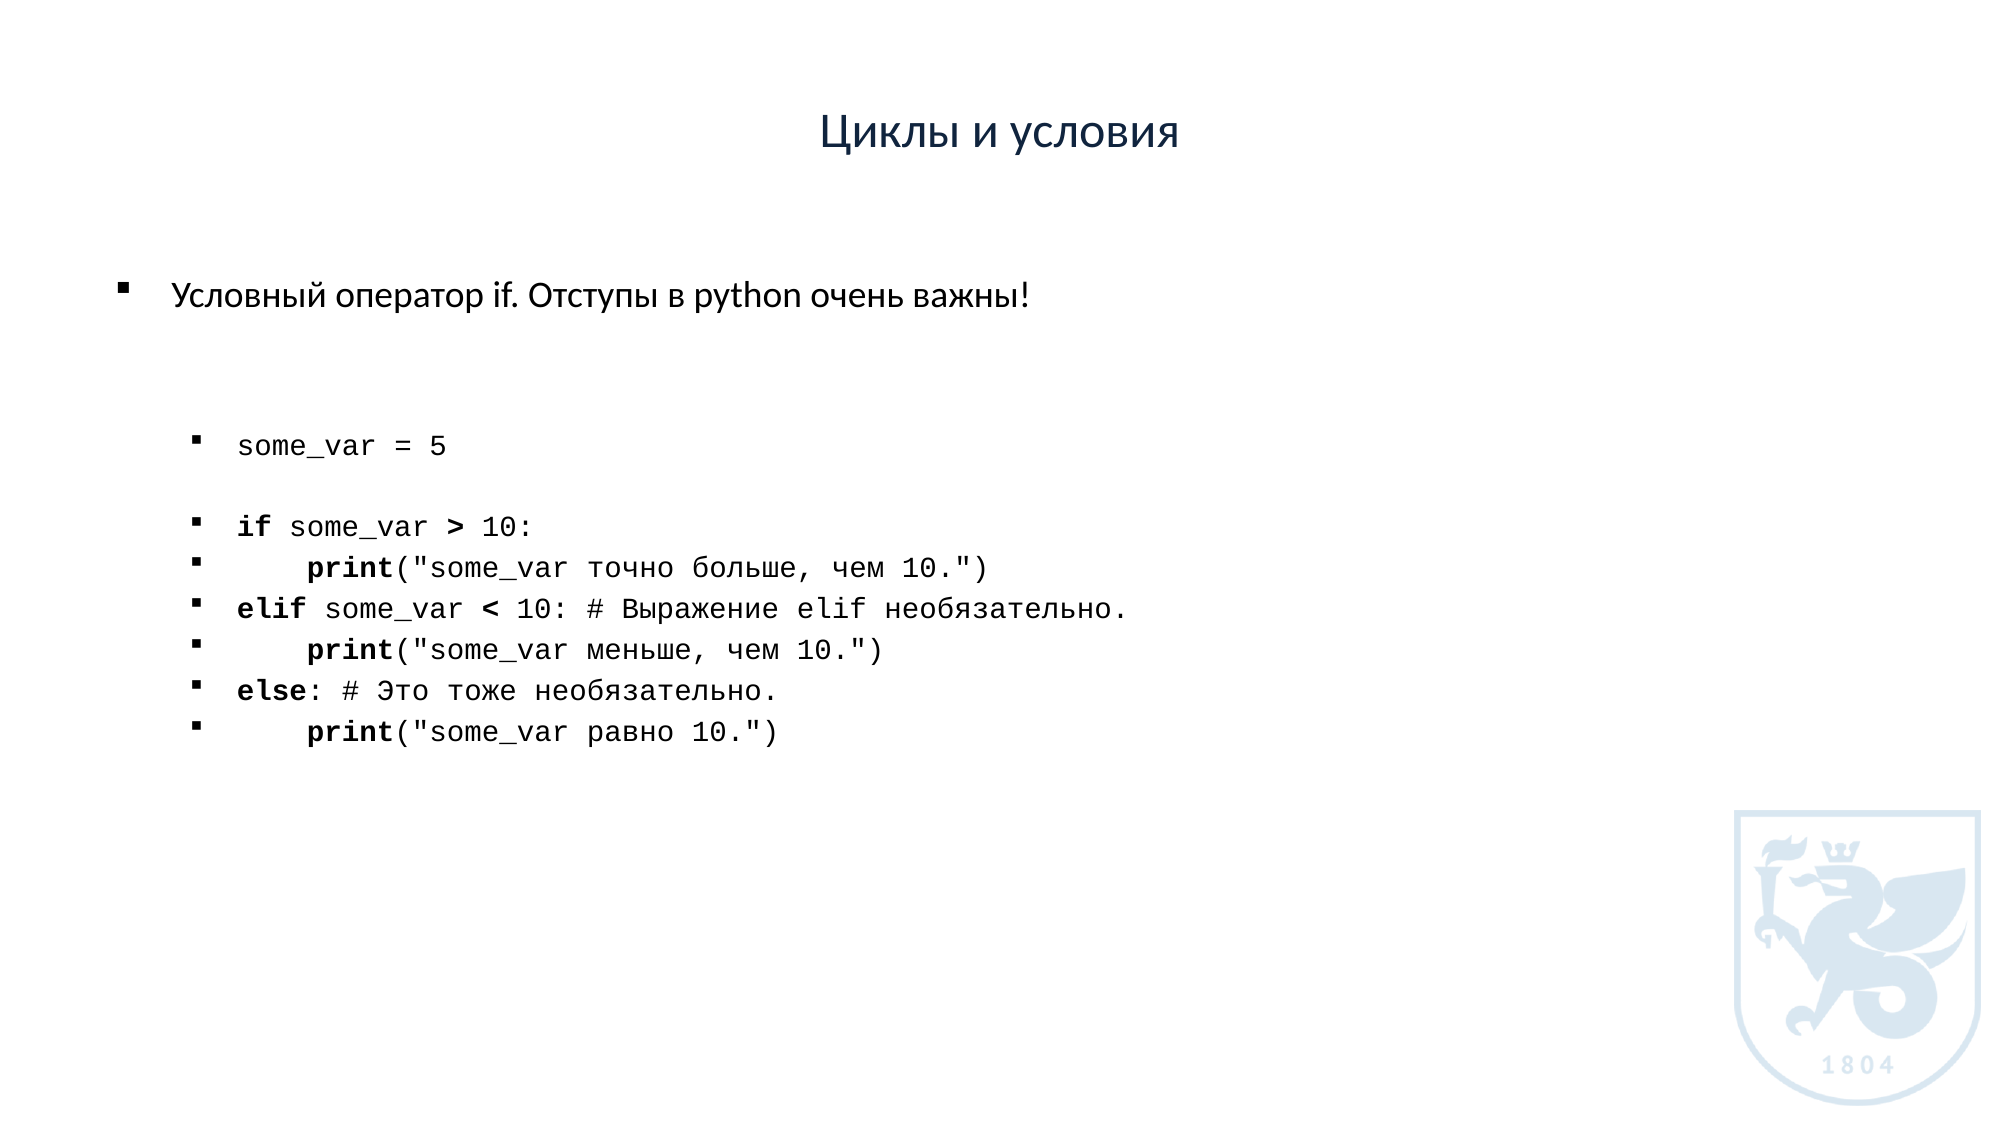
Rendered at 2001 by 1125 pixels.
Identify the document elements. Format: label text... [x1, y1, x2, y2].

text_box Условный оператор if. Отступы в python очень важны! some_var = 5 if some_var > 10: print("some_var точно больше, чем 10.") elif some_var < 10: # Выражение elif необязательно. print("some_var меньше, чем 10.") else: # Это тоже необязательно. print("some_var равно 10.") [99, 262, 1900, 1005]
text_box Циклы и условия [804, 89, 1196, 165]
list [1734, 810, 1981, 1106]
